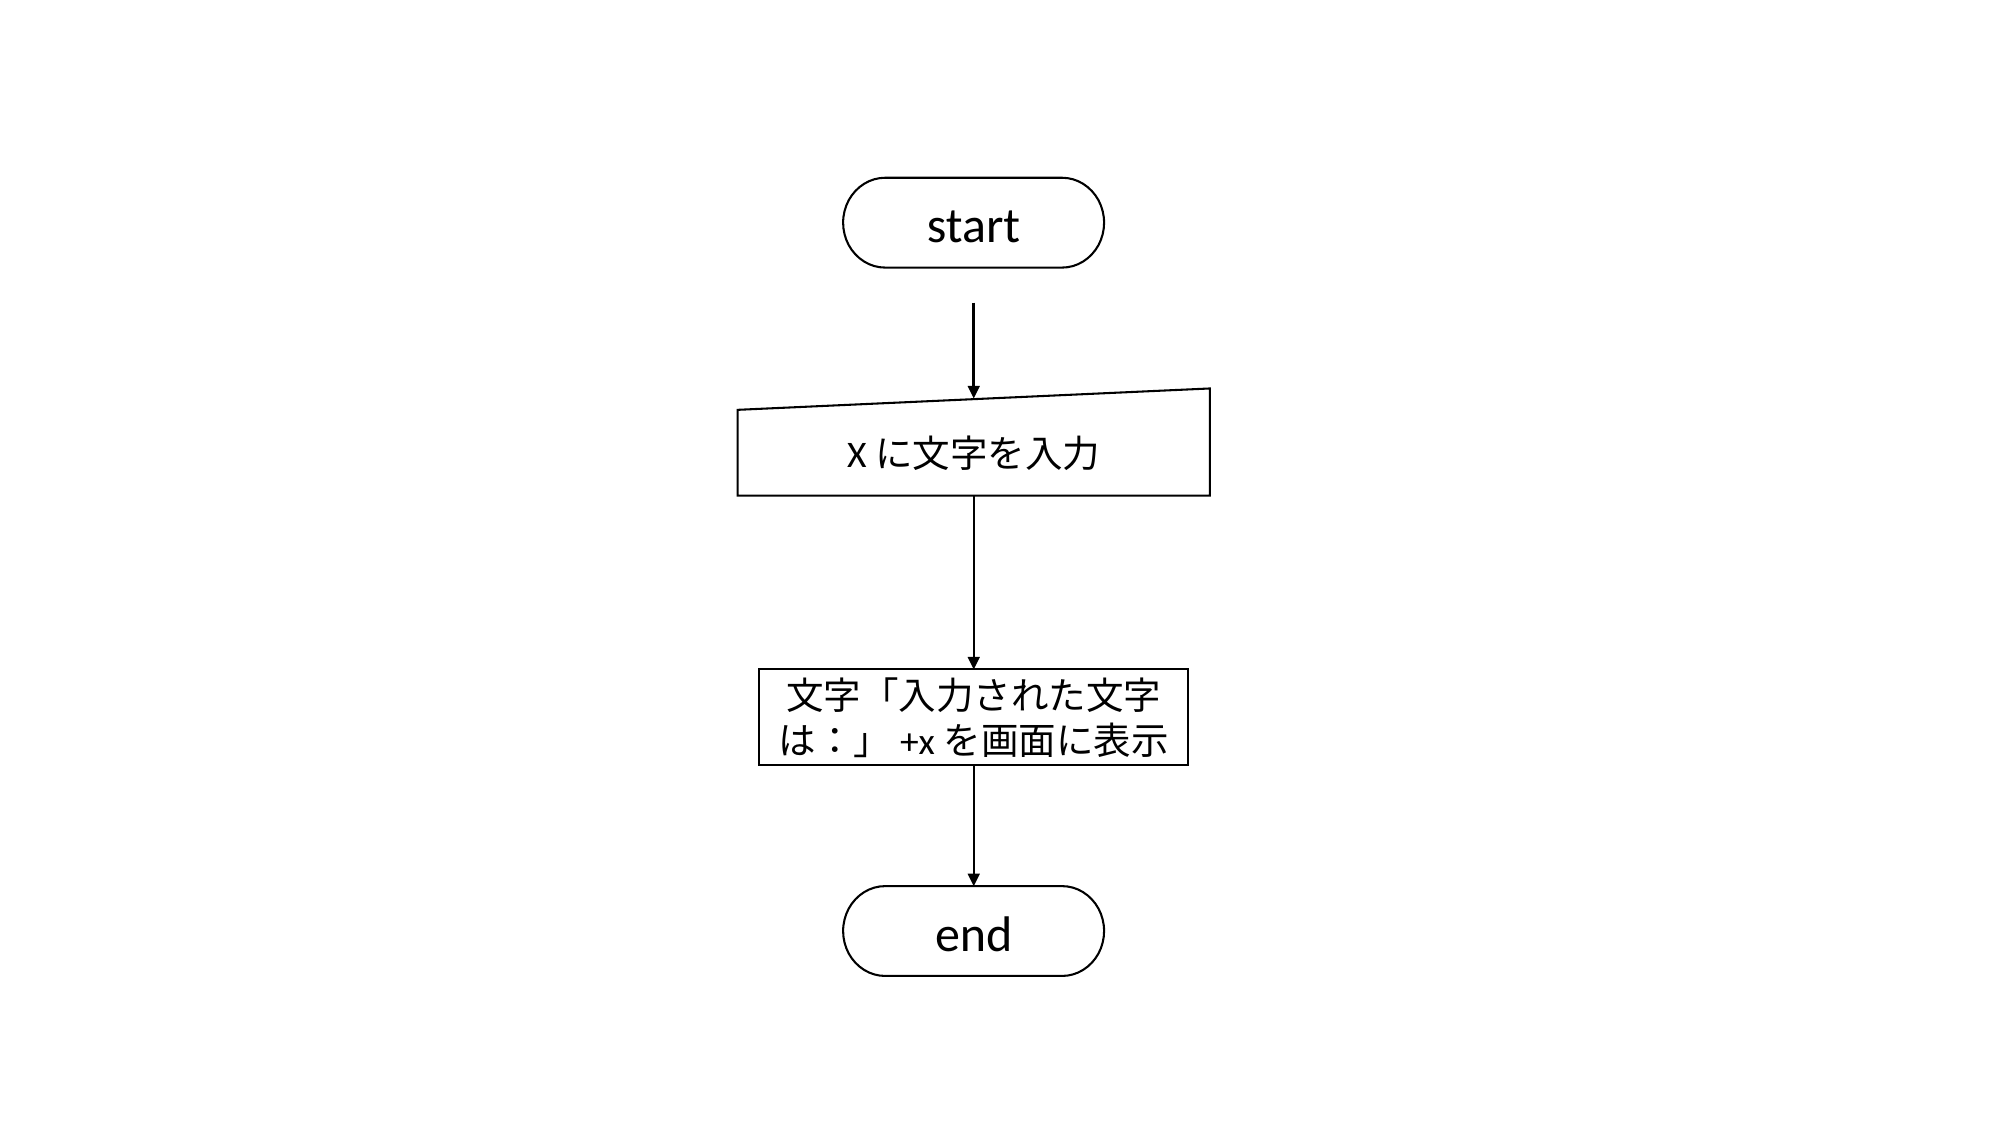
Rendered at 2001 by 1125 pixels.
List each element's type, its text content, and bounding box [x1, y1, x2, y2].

text_box start [842, 176, 1106, 269]
text_box end [842, 885, 1106, 977]
text_box Xに文字を入力 [736, 387, 1211, 497]
text_box 文字「入力された文字は：」+xを画面に表示 [758, 668, 1189, 766]
